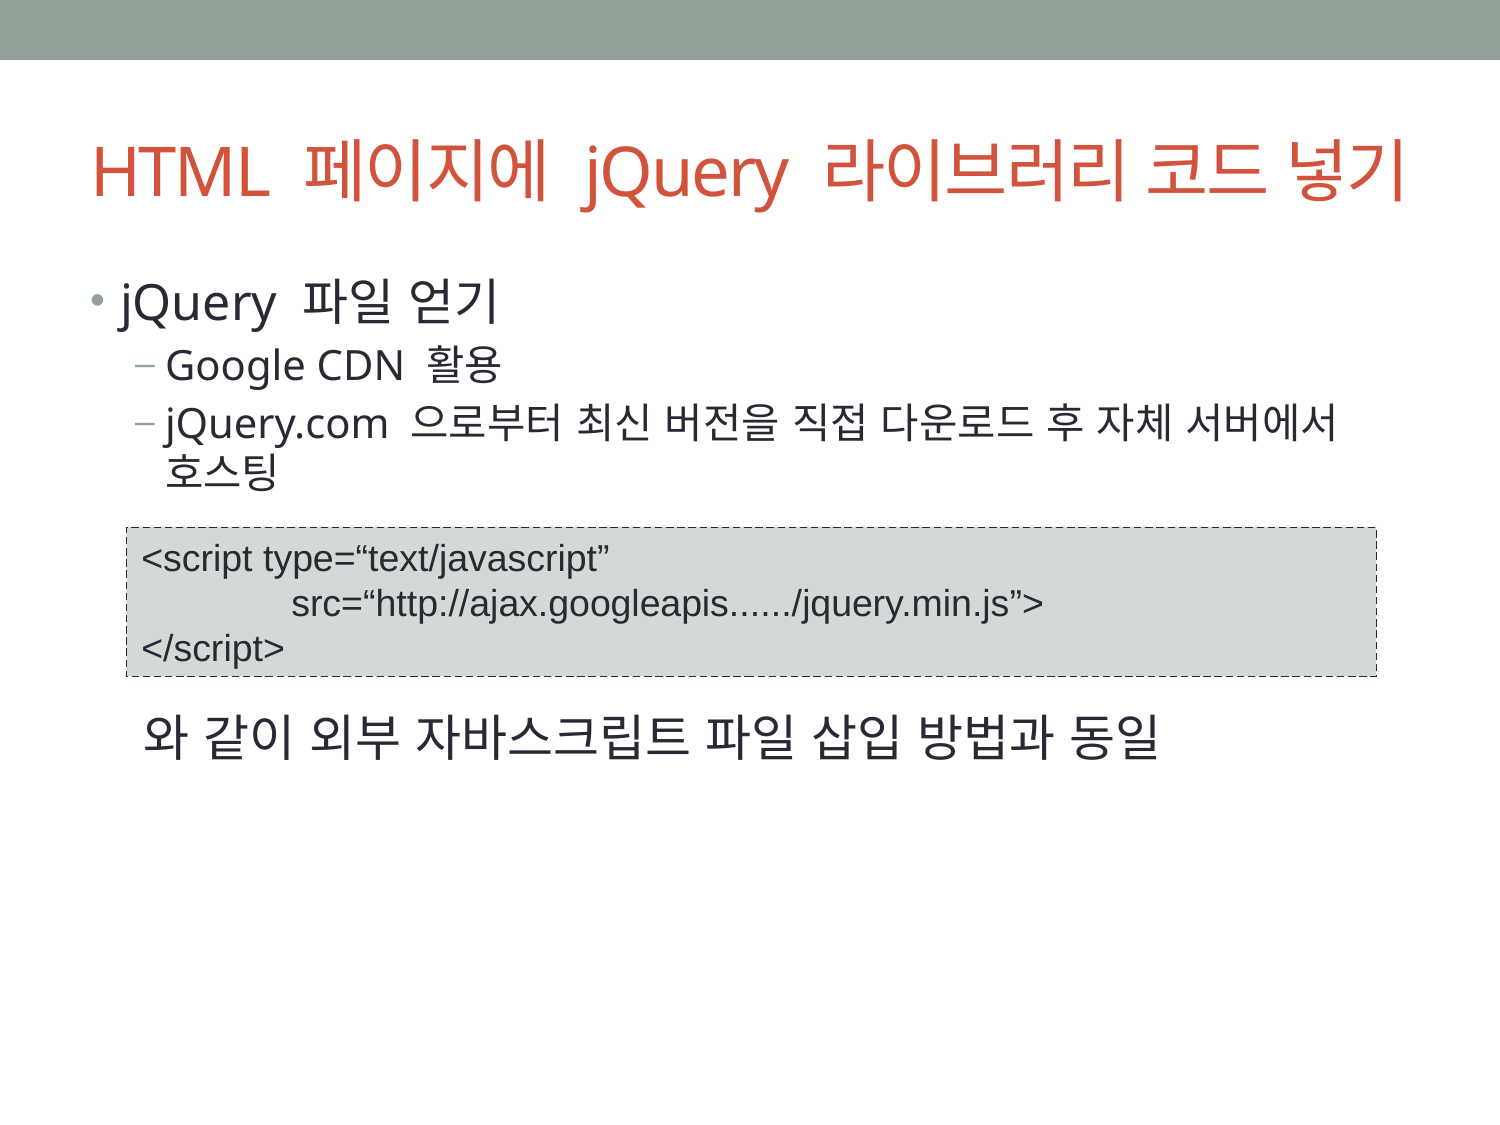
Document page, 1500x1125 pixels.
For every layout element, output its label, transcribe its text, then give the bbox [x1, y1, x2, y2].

list jQuery 파일 얻기 Google CDN 활용 jQuery.com 으로부터 최신 버전을 직접 다운로드 후 자체 서버에서 호스팅 와 같이 외부 자바스크립트 파일 삽입 방법과 동일 [75, 262, 1425, 1063]
text_box <script type=“text/javascript” src=“http://ajax.googleapis....../jquery.min.js”> </script> [126, 527, 1377, 677]
title HTML 페이지에 jQuery 라이브러리 코드 넣기 [75, 87, 1425, 250]
